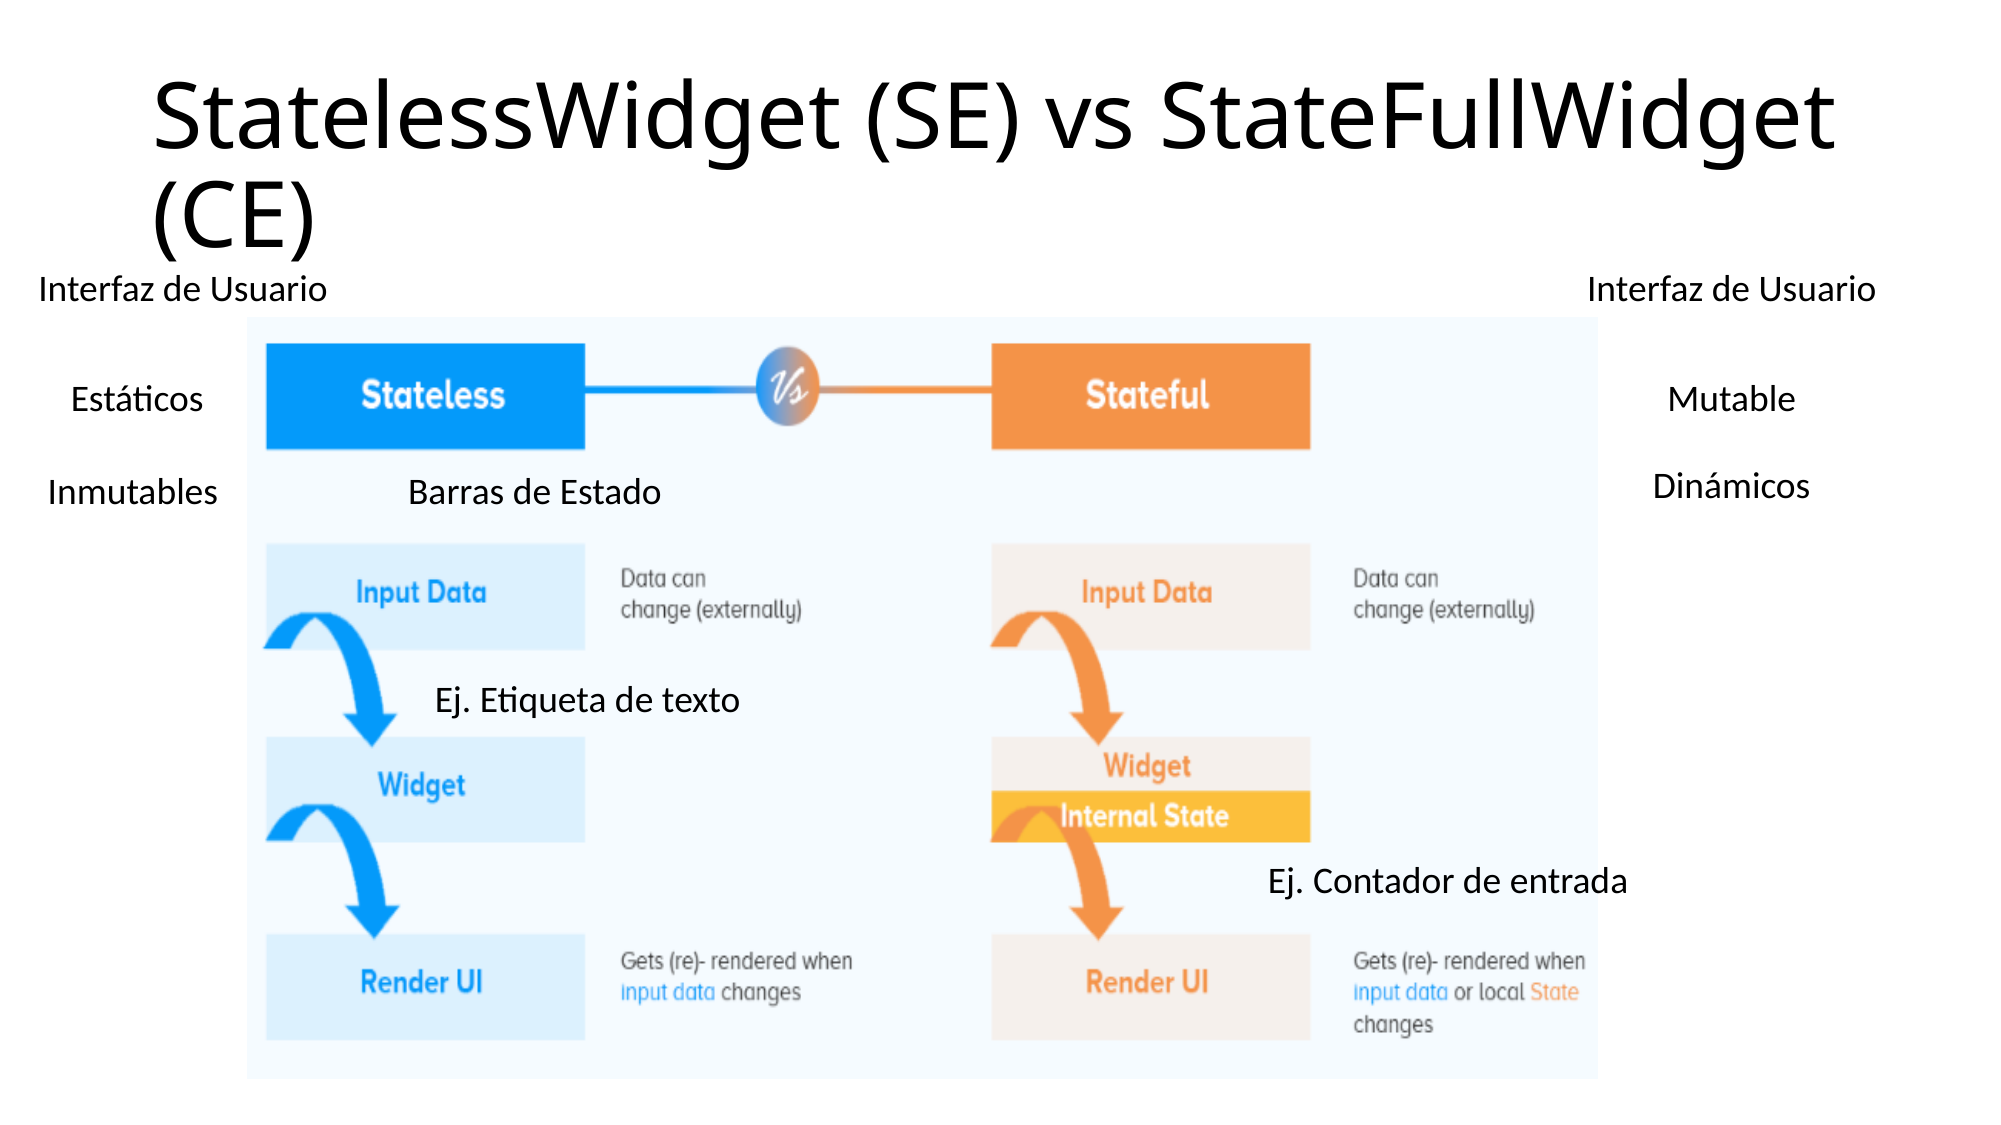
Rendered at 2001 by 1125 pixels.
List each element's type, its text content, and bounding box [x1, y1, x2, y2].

text_box Interfaz de Usuario [1572, 256, 1892, 317]
text_box Estáticos [56, 366, 219, 427]
text_box Mutable [1652, 366, 1812, 427]
text_box Ej. Contador de entrada [1598, 848, 1644, 909]
title StatelessWidget (SE) vs StateFullWidget (CE) [137, 59, 1863, 278]
text_box Interfaz de Usuario [23, 256, 343, 317]
picture [247, 317, 1598, 1079]
text_box Dinámicos [1638, 453, 1826, 513]
text_box Inmutables [33, 459, 242, 520]
